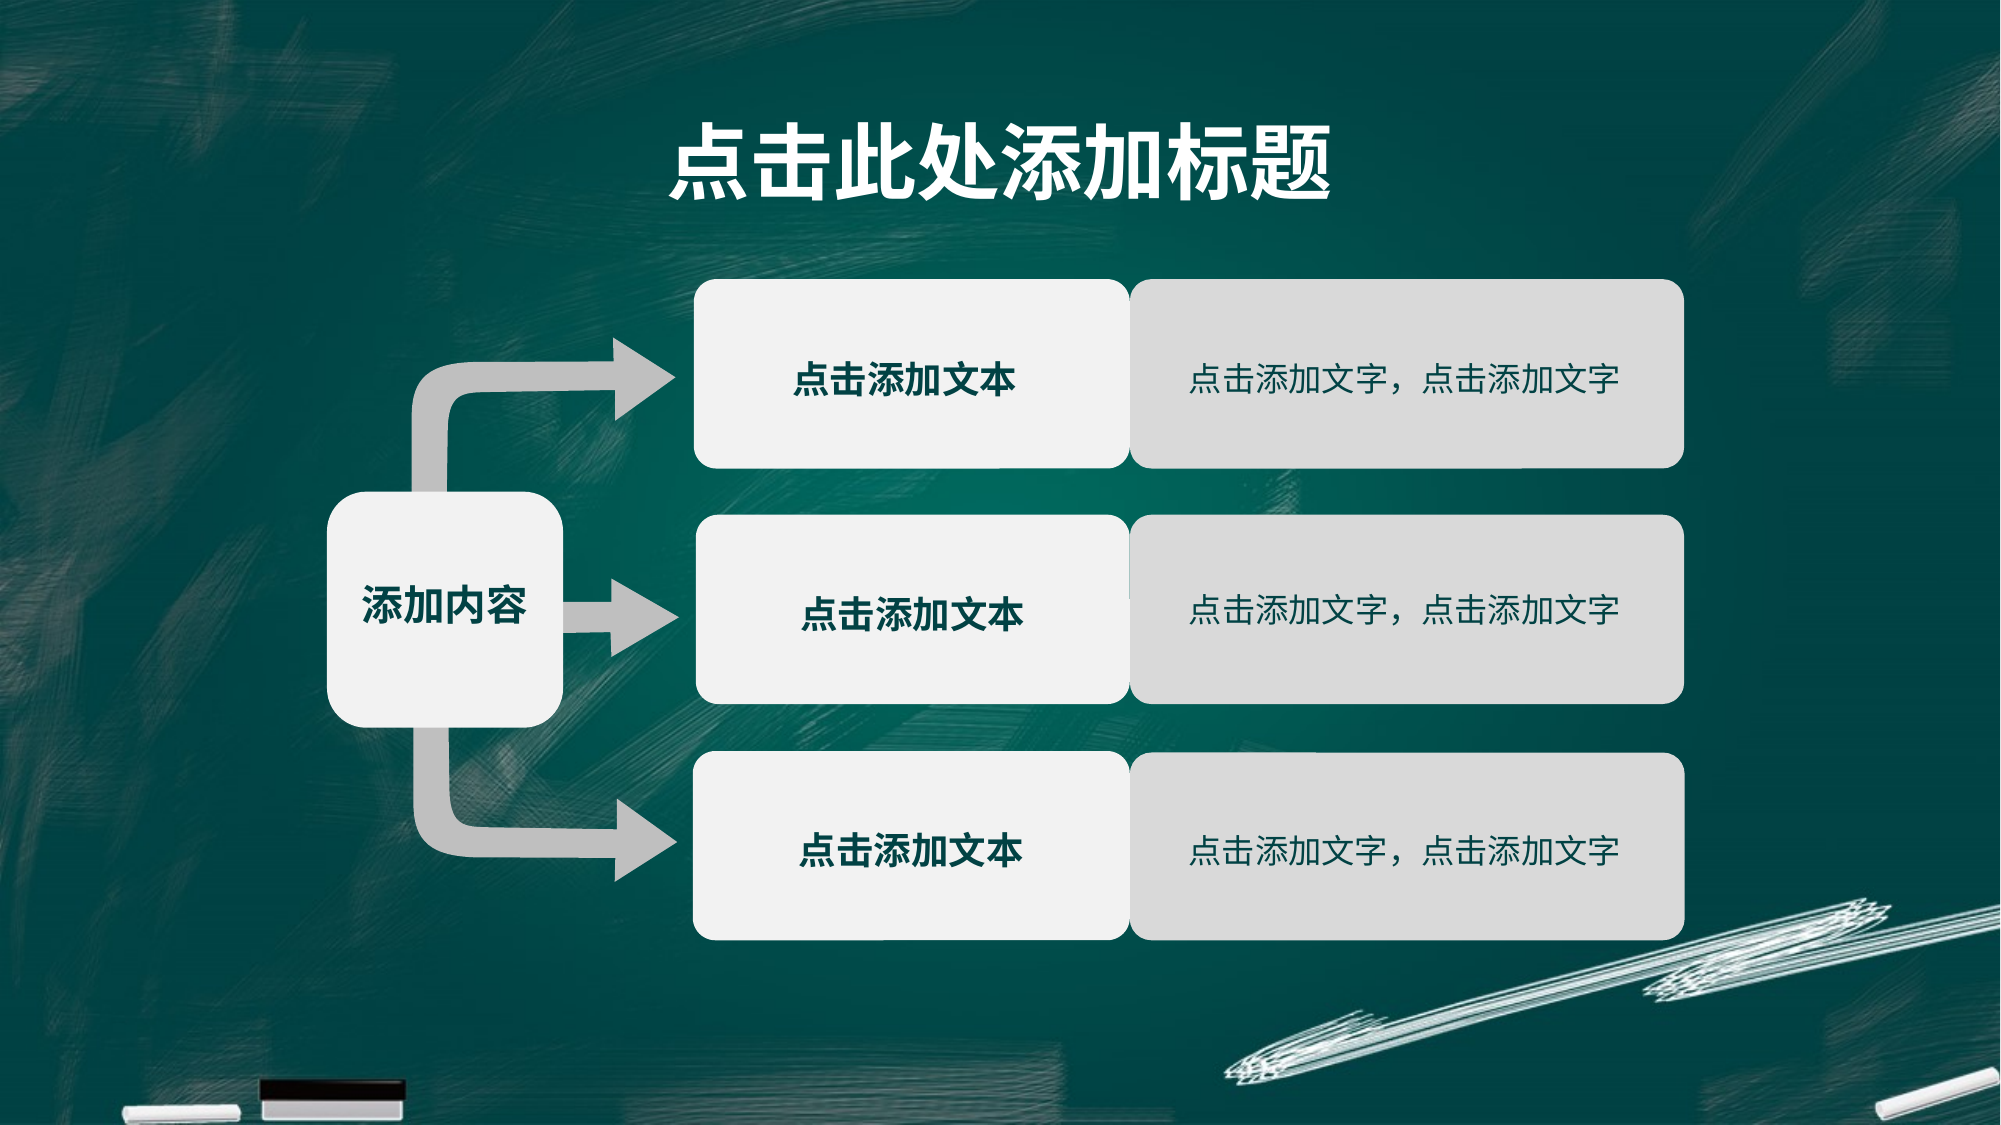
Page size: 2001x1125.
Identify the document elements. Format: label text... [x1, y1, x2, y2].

text_box 点击添加文字，点击添加文字 [1130, 514, 1685, 705]
text_box [564, 578, 680, 657]
text_box 添加内容 [326, 491, 564, 728]
text_box 点击添加文字，点击添加文字 [1130, 752, 1685, 941]
text_box [413, 728, 678, 882]
text_box 点击此处添加标题 [493, 106, 1507, 215]
text_box 点击添加文本 [693, 279, 1130, 469]
picture [0, 0, 2001, 1125]
text_box 点击添加文本 [695, 514, 1130, 705]
text_box 点击添加文字，点击添加文字 [1130, 279, 1685, 469]
text_box [411, 337, 676, 491]
text_box 点击添加文本 [692, 751, 1130, 941]
